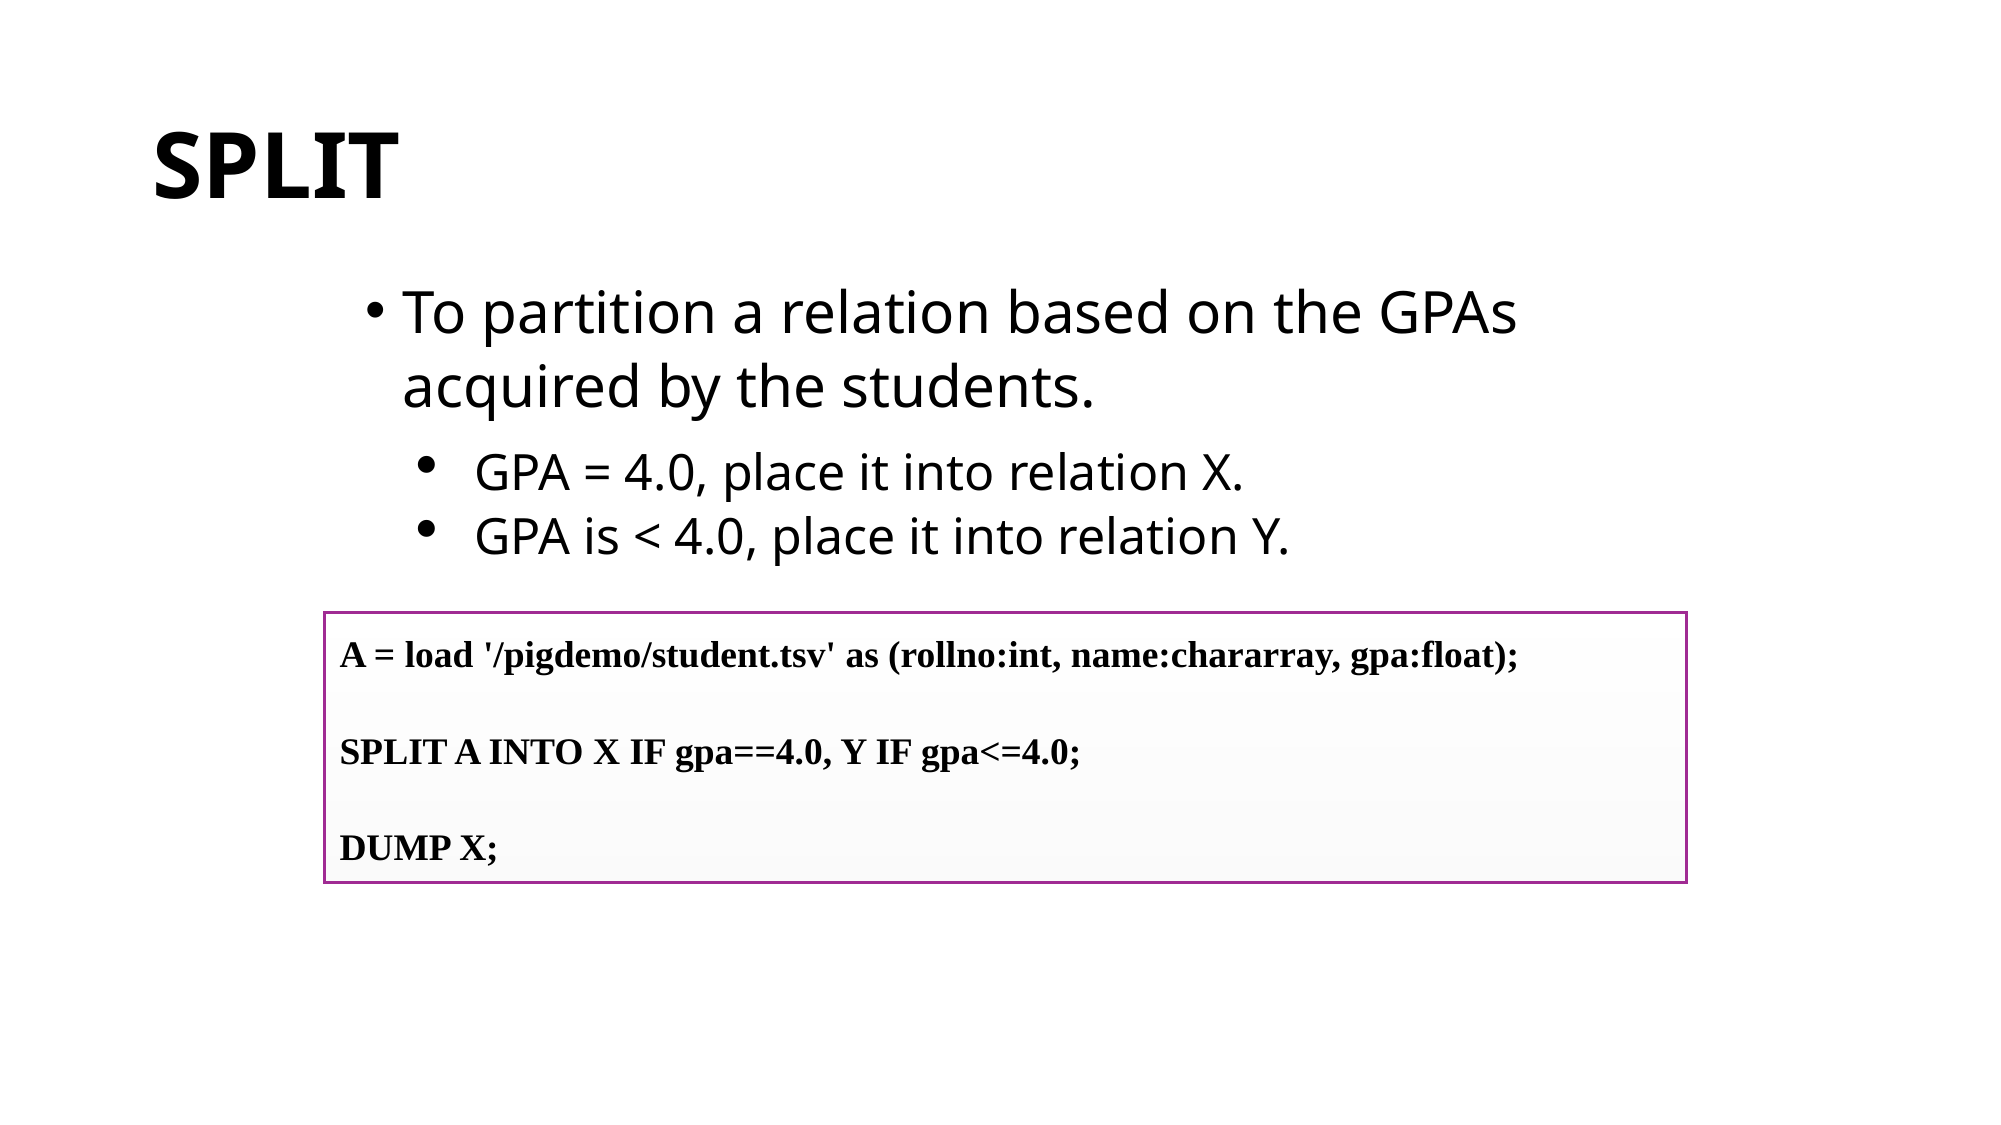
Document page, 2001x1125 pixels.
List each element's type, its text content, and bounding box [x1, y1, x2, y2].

title SPLIT [137, 59, 1863, 278]
list To partition a relation based on the GPAs acquired by the students. GPA = 4.0, place it into relation X. GPA is < 4.0, place it into relation Y. [350, 262, 1688, 611]
text_box A = load '/pigdemo/student.tsv' as (rollno:int, name:chararray, gpa:float); SPLIT A INTO X IF gpa==4.0, Y IF gpa<=4.0; DUMP X; [323, 611, 1688, 884]
